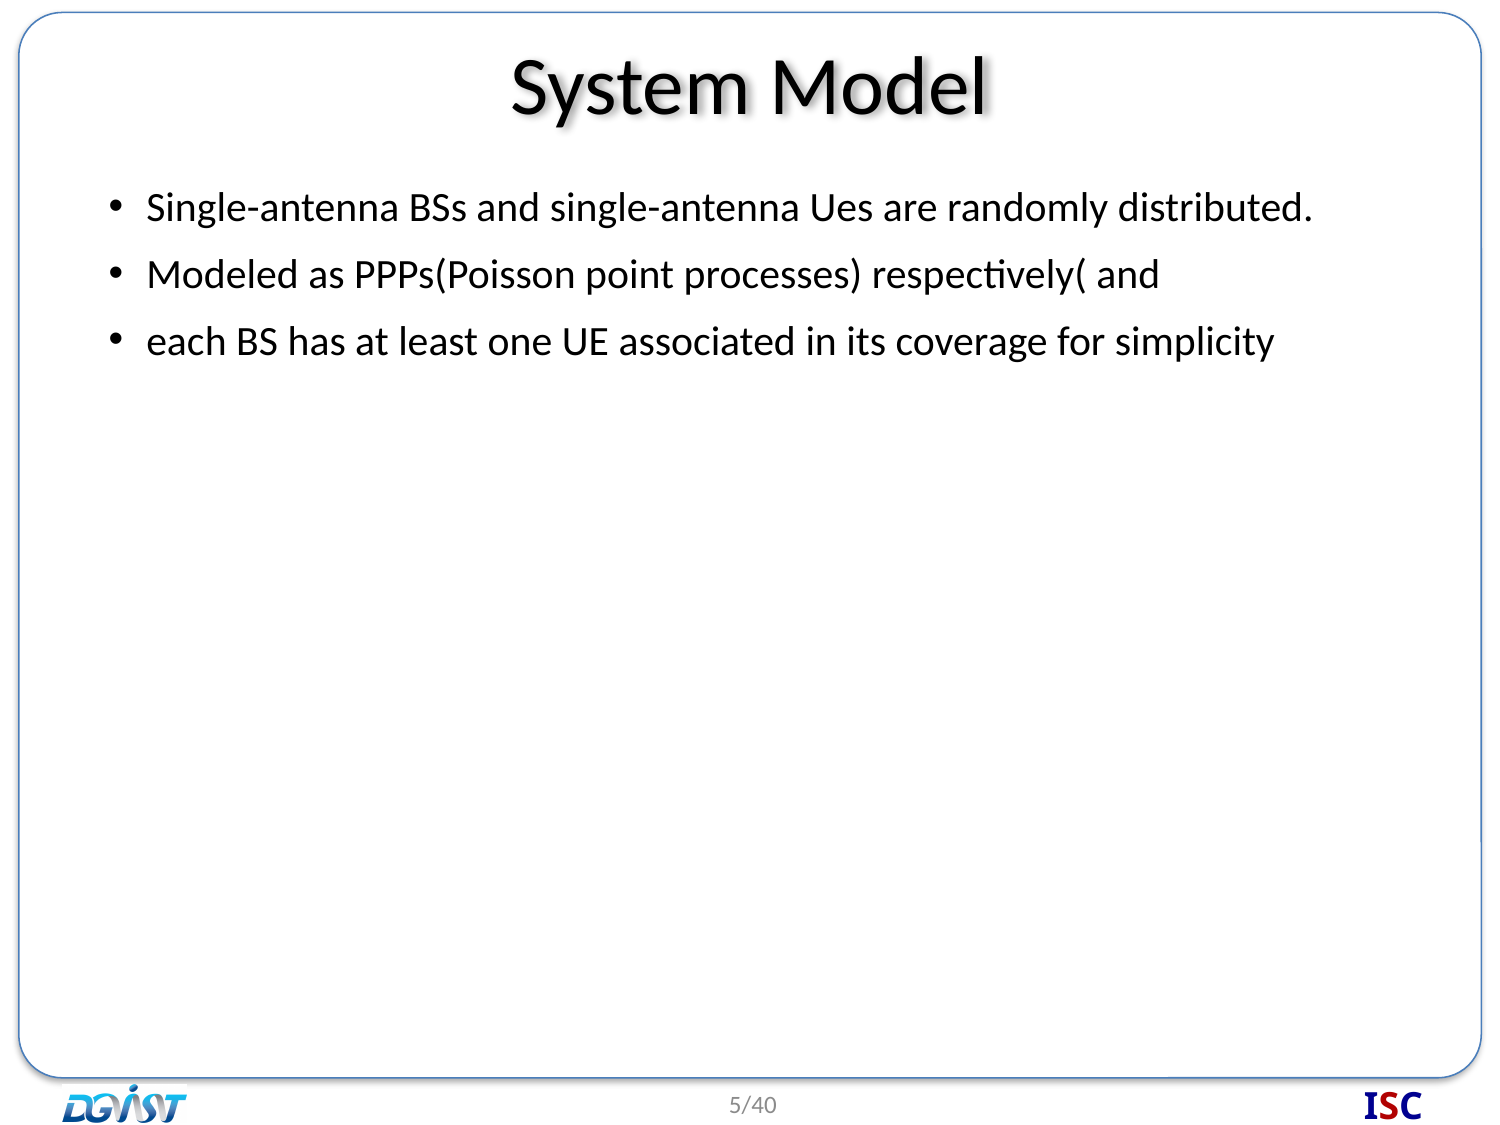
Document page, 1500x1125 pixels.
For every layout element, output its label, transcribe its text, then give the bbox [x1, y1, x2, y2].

title System Model [19, 0, 1481, 162]
picture [62, 1084, 187, 1123]
